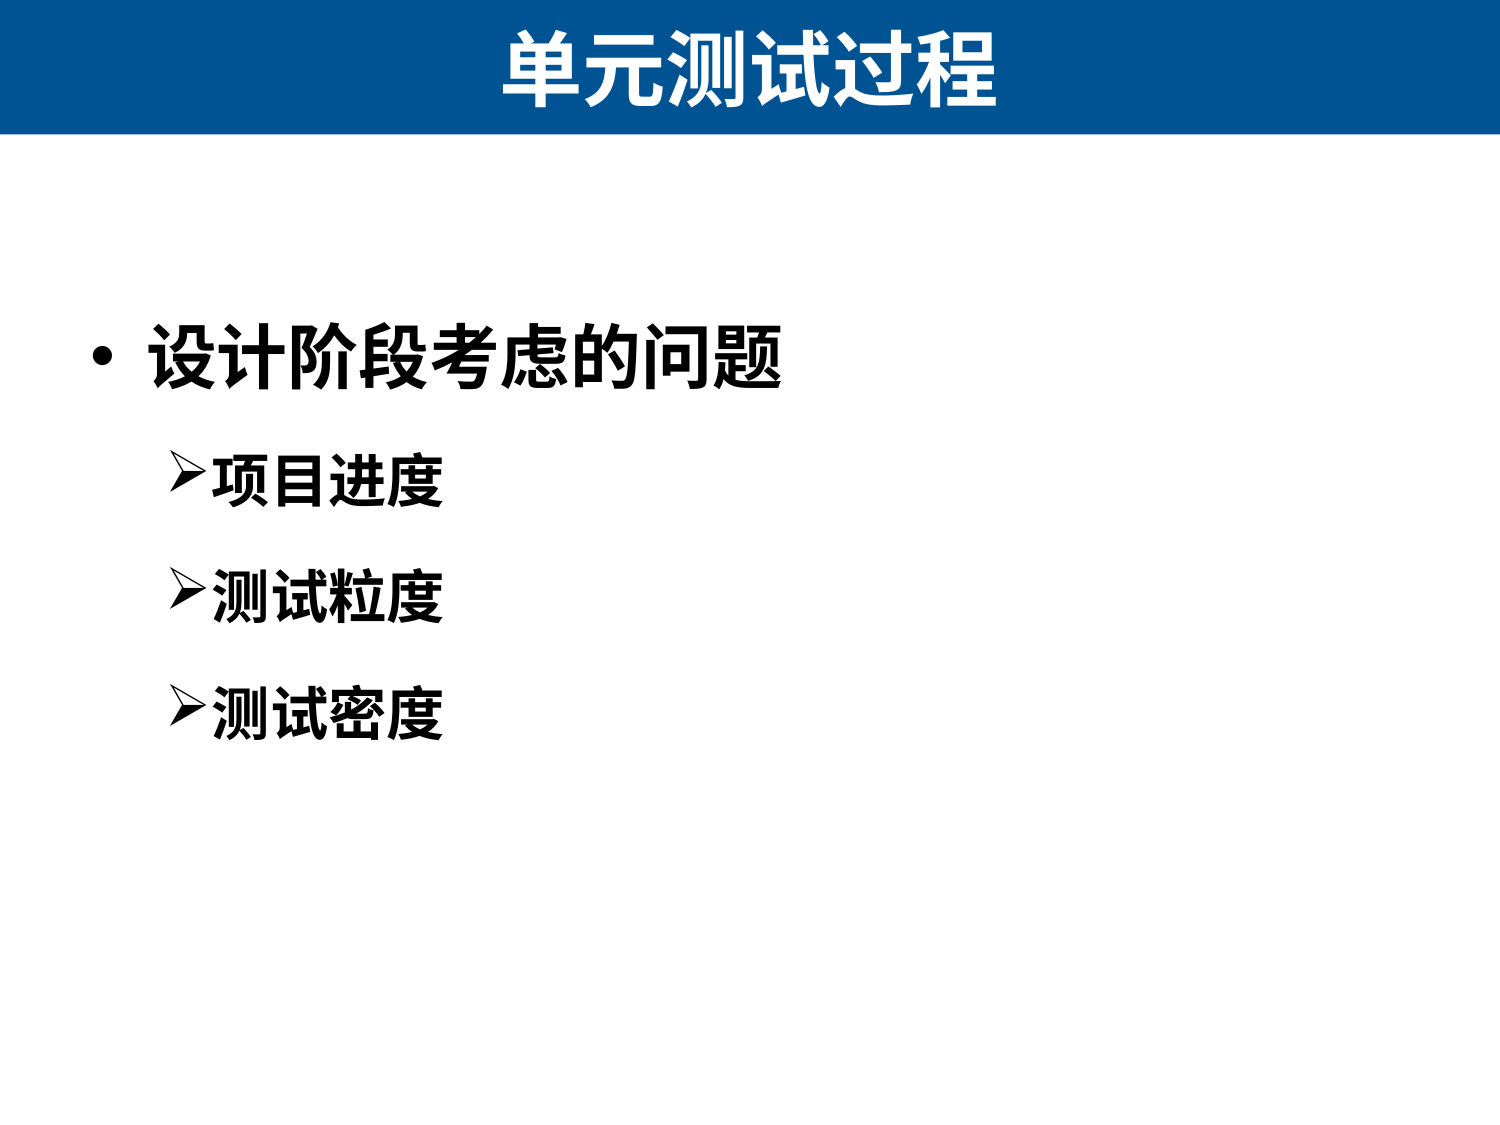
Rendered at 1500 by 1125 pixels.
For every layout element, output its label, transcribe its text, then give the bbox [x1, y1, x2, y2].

list 设计阶段考虑的问题 项目进度 测试粒度 测试密度 [75, 262, 1425, 1005]
title 单元测试过程 [0, 0, 1500, 135]
